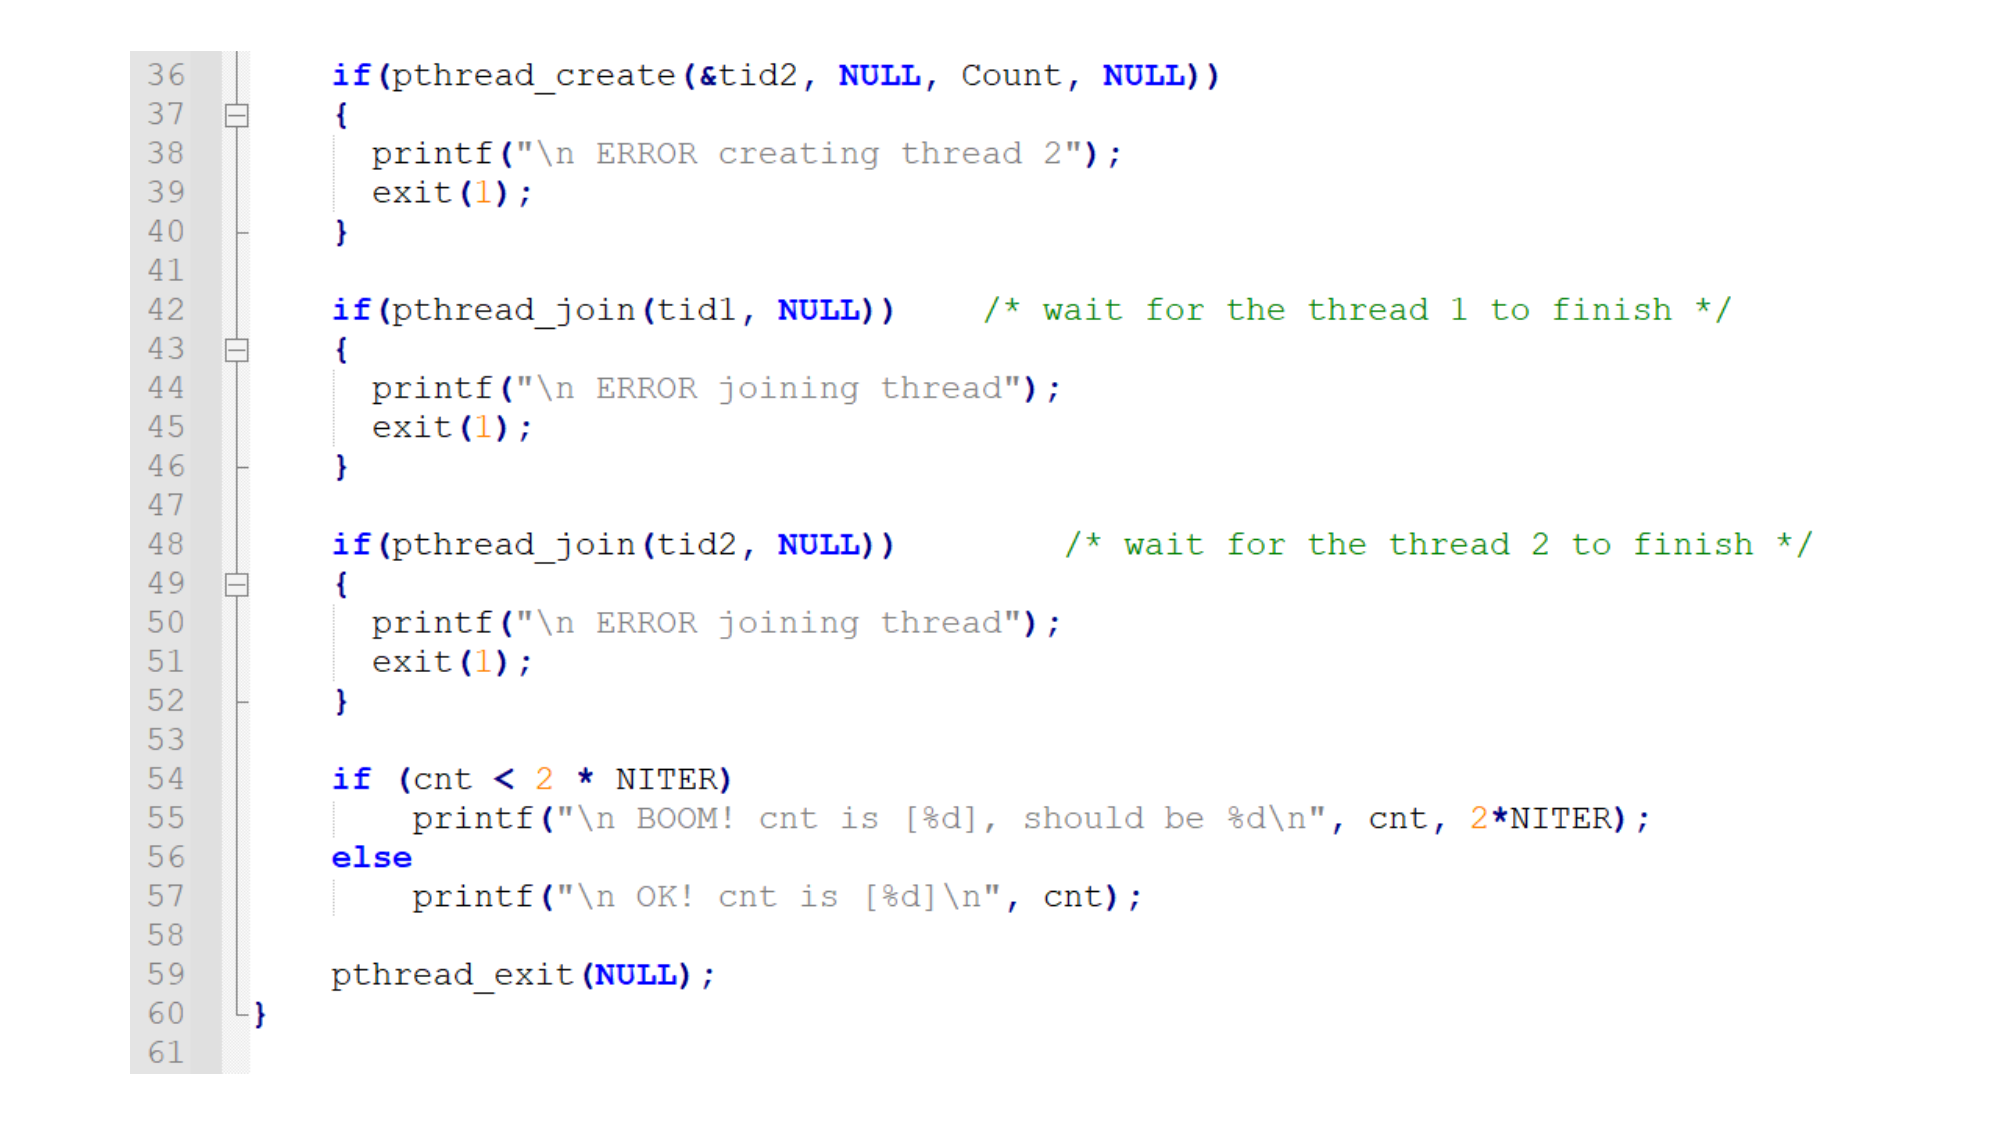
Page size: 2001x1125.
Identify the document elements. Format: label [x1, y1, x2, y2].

picture [130, 51, 1870, 1074]
